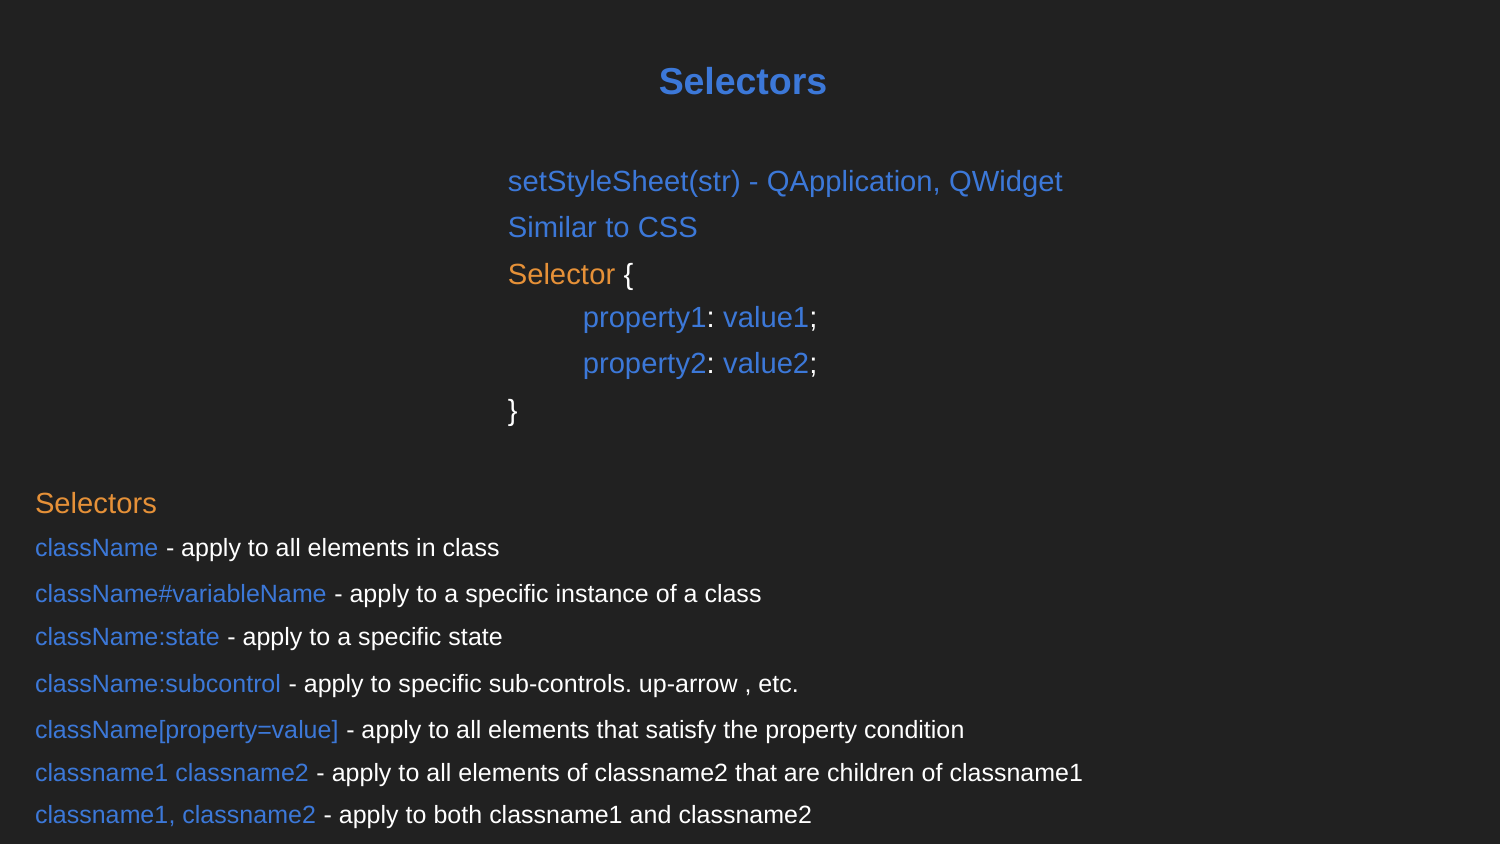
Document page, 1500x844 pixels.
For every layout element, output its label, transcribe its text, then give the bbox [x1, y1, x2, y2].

text_box Selectors [0, 41, 1493, 136]
text_box classname1, classname2 - apply to both classname1 and classname2 [20, 783, 1167, 844]
text_box className:state - apply to a specific state [20, 605, 725, 652]
text_box } [492, 376, 1197, 442]
text_box className - apply to all elements in class [20, 515, 725, 562]
text_box classname1 classname2 - apply to all elements of classname2 that are children of classname1 [20, 741, 1167, 783]
text_box className:subcontrol - apply to specific sub-controls. up-arrow , etc. [20, 652, 1089, 698]
text_box Selector { [492, 240, 1197, 283]
text_box setStyleSheet(str) - QApplication, QWidget [492, 147, 1197, 193]
text_box Selectors [20, 469, 725, 515]
text_box property1: value1; [492, 283, 1197, 329]
text_box Similar to CSS [492, 193, 1197, 240]
text_box property2: value2; [492, 329, 1197, 376]
text_box className#variableName - apply to a specific instance of a class [20, 562, 976, 623]
text_box className[property=value] - apply to all elements that satisfy the property condition [20, 698, 1167, 741]
